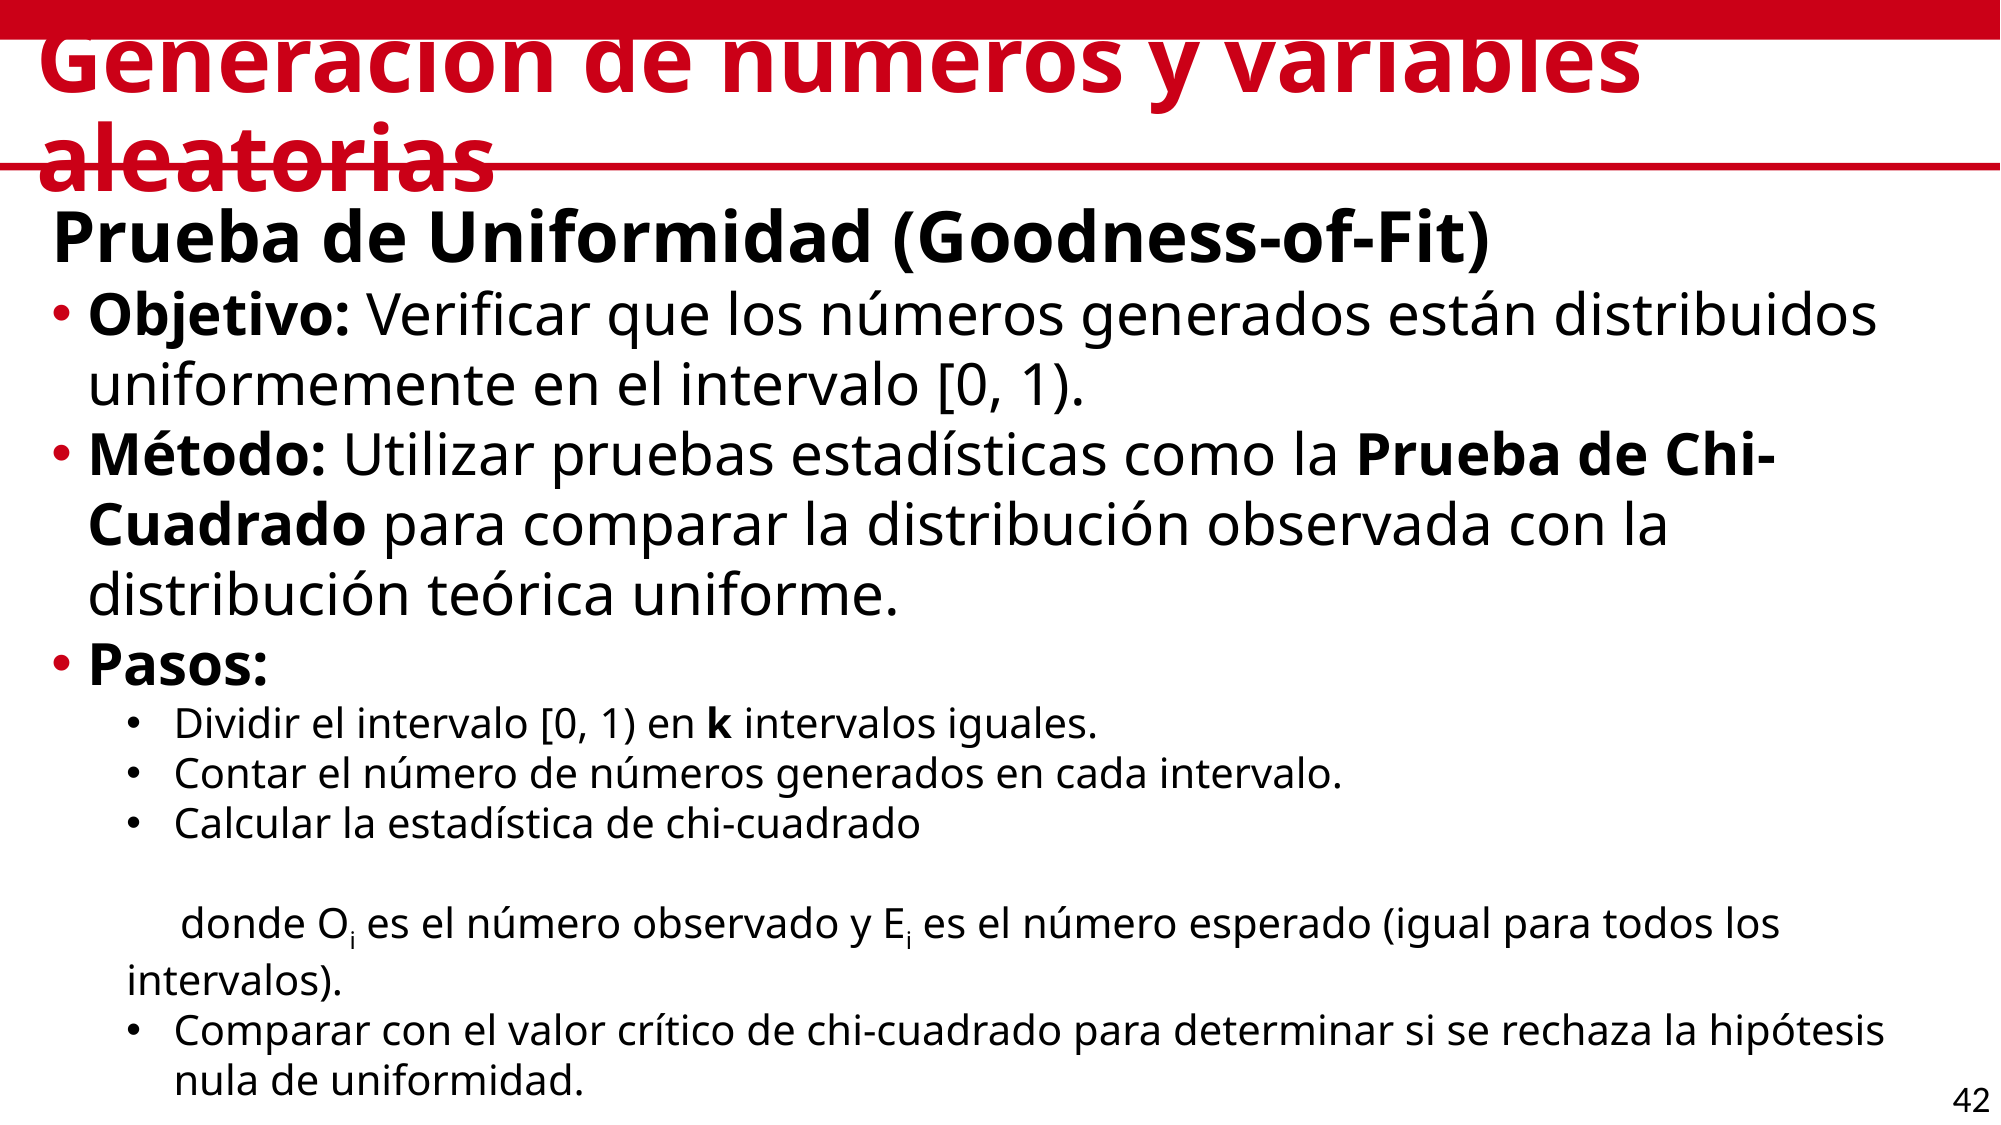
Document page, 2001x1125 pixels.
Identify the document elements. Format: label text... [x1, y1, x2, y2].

title Generación de números y variables aleatorias [36, 57, 1964, 168]
slide_number 42 [1937, 1067, 2000, 1125]
